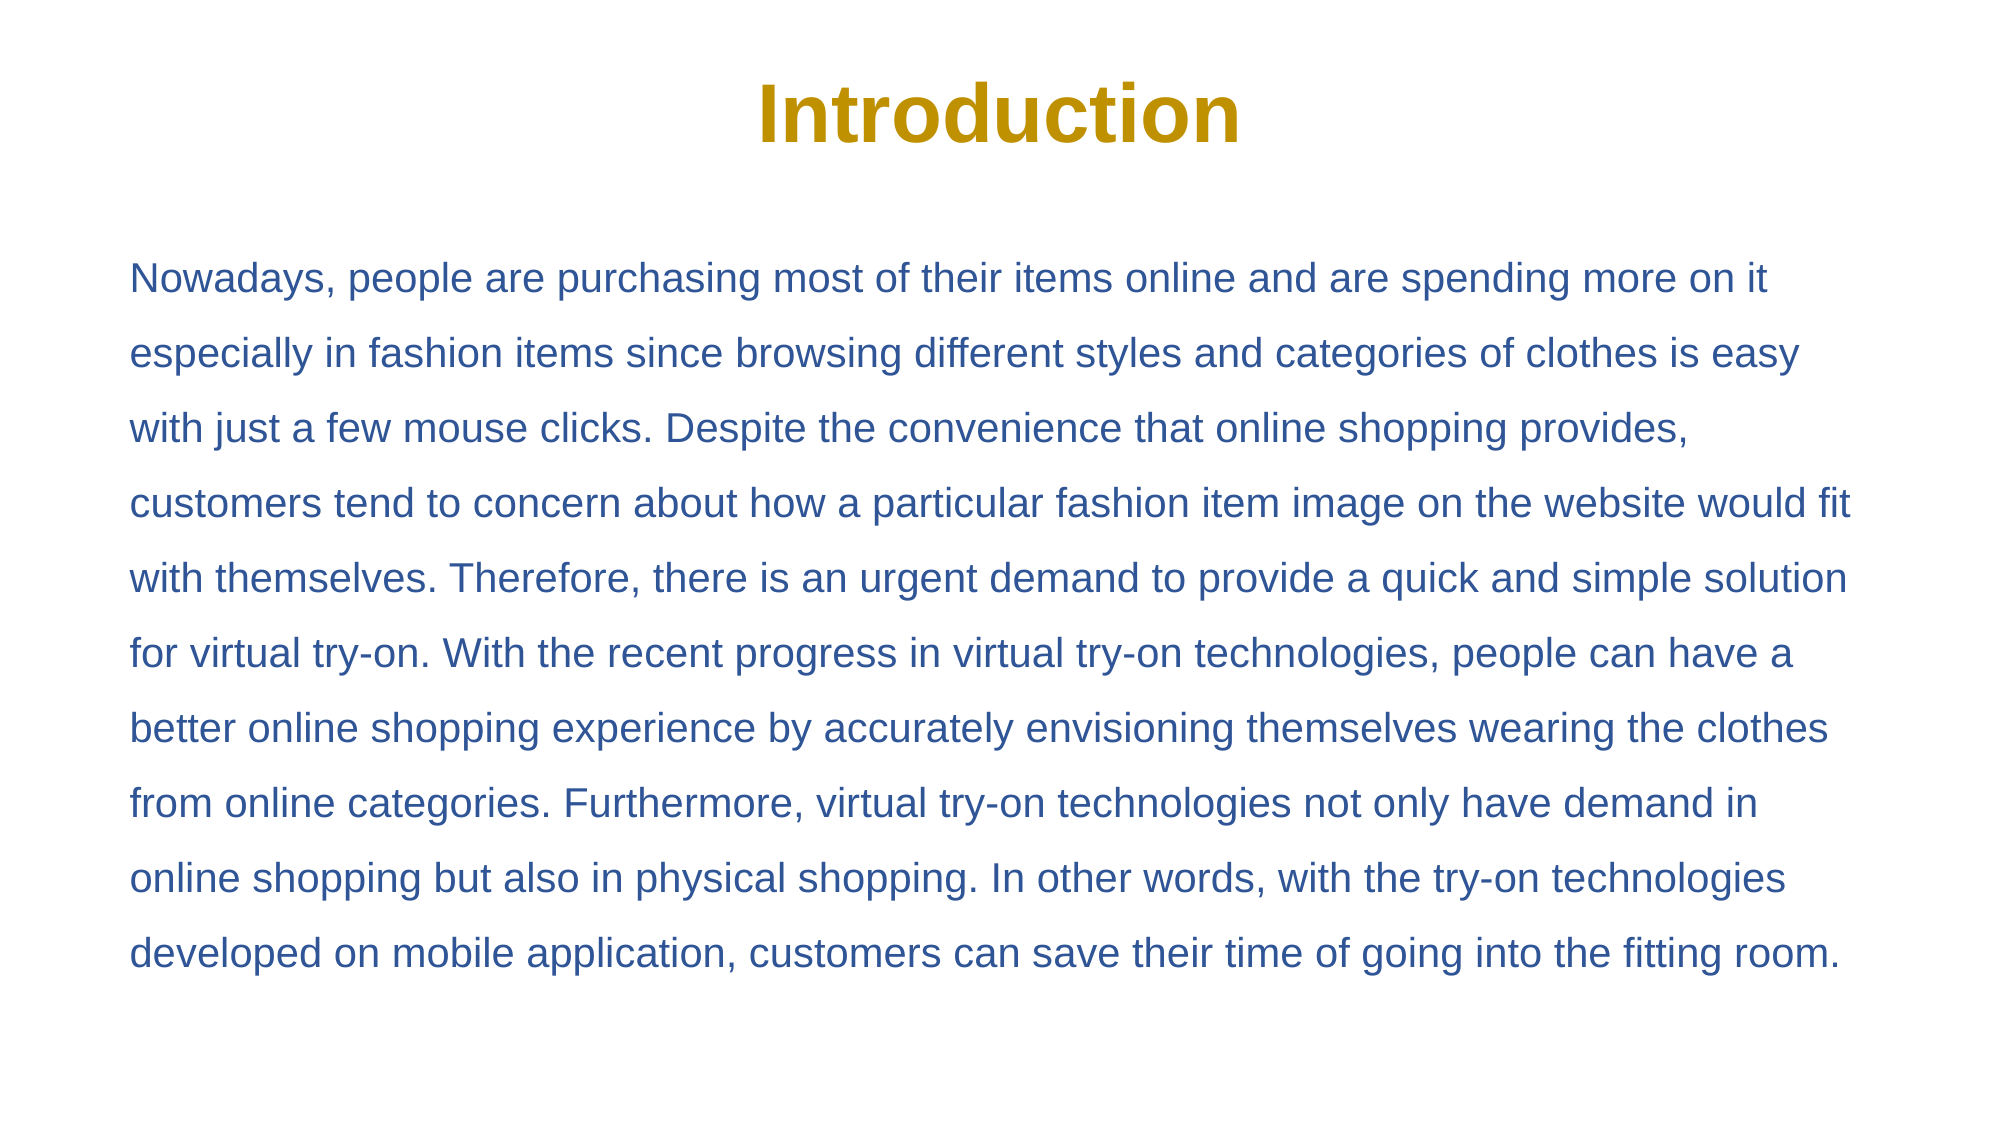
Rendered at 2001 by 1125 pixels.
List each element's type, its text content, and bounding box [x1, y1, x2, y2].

text_box Nowadays, people are purchasing most of their items online and are spending more on it especially in fashion items since browsing different styles and categories of clothes is easy with just a few mouse clicks. Despite the convenience that online shopping provides, customers tend to concern about how a particular fashion item image on the website would fit with themselves. Therefore, there is an urgent demand to provide a quick and simple solution for virtual try-on. With the recent progress in virtual try-on technologies, people can have a better online shopping experience by accurately envisioning themselves wearing the clothes from online categories. Furthermore, virtual try-on technologies not only have demand in online shopping but also in physical shopping. In other words, with the try-on technologies developed on mobile application, customers can save their time of going into the fitting room. [114, 218, 1886, 1097]
text_box Introduction [261, 51, 1739, 167]
